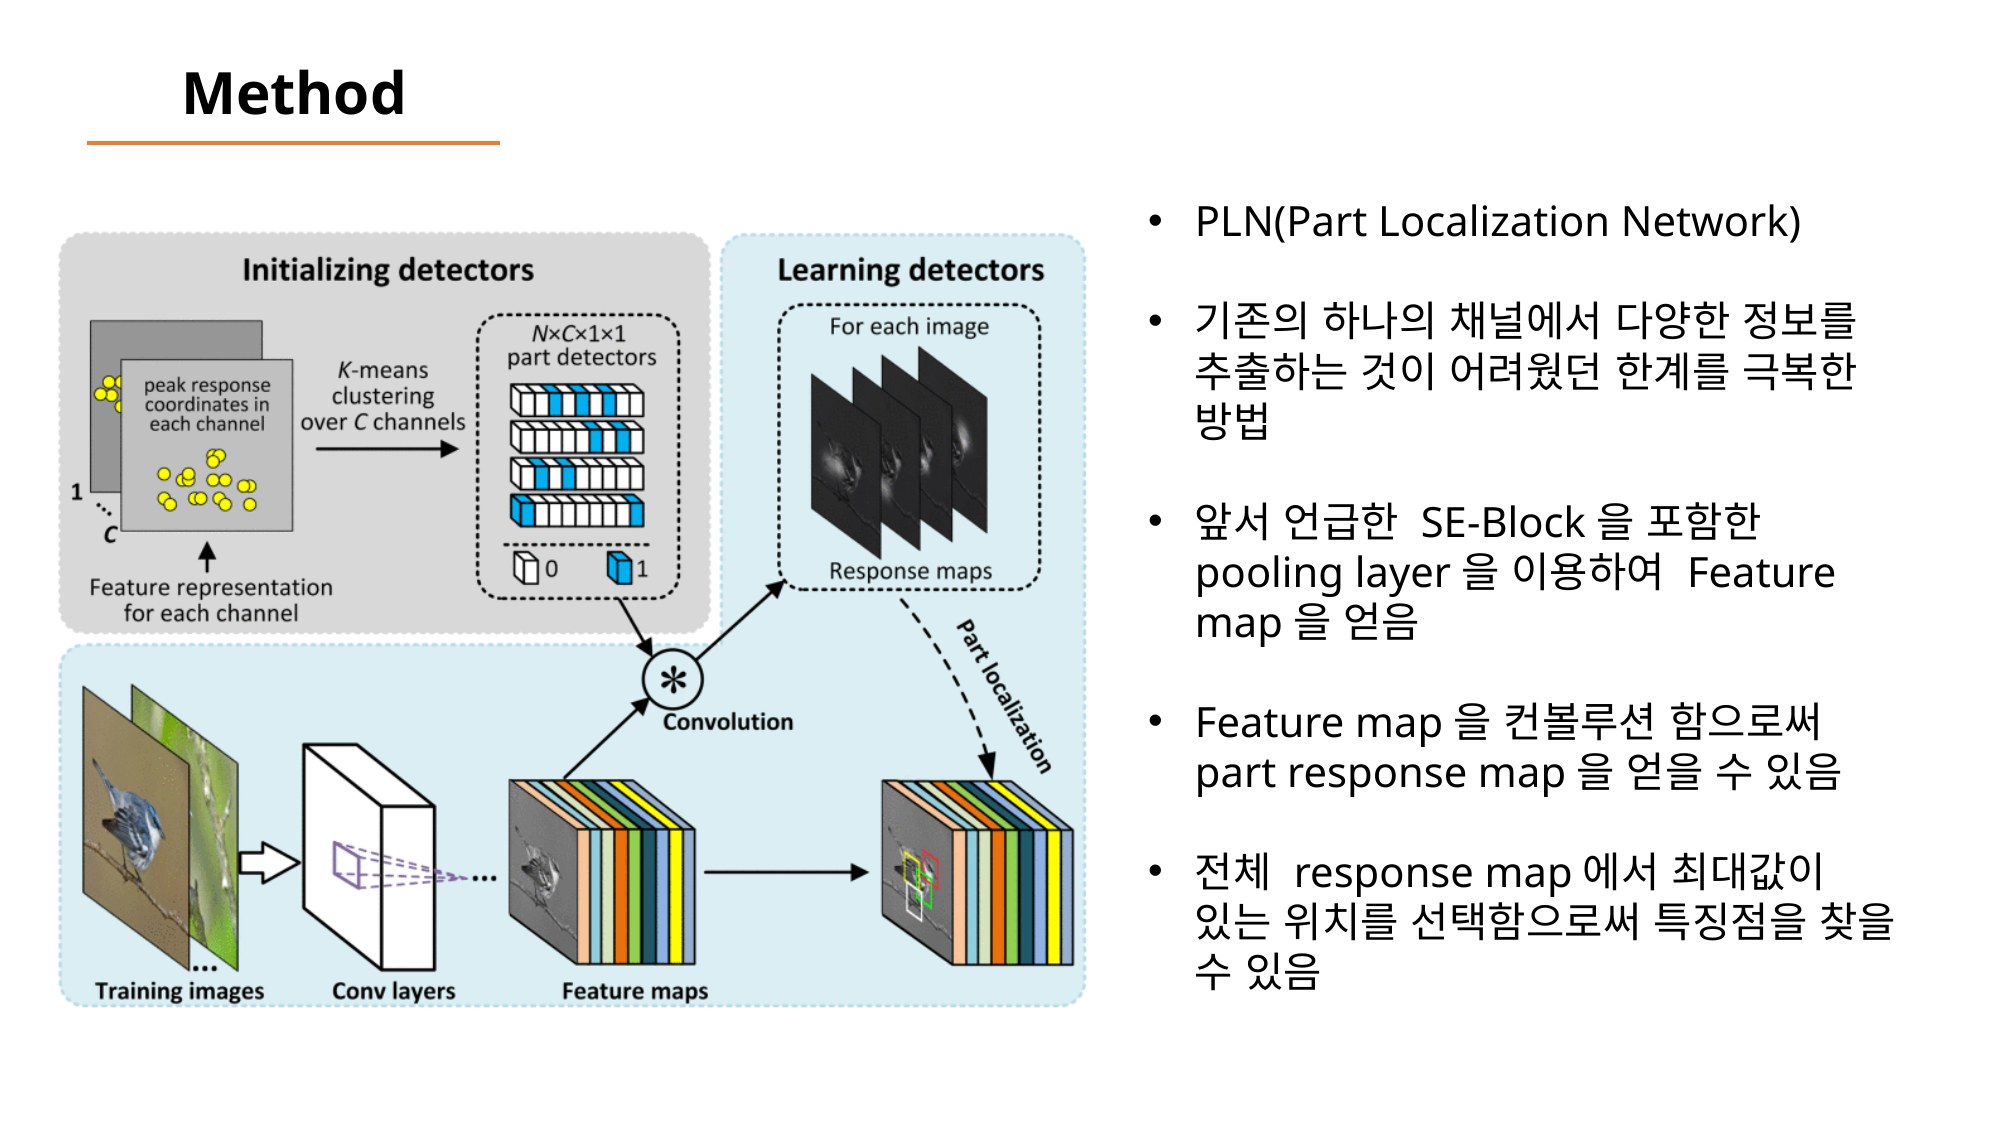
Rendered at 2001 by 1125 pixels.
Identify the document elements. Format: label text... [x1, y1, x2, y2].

text_box PLN(Part Localization Network) 기존의 하나의 채널에서 다양한 정보를 추출하는 것이 어려웠던 한계를 극복한 방법 앞서 언급한 SE-Block을 포함한 pooling layer을 이용하여 Feature map을 얻음 Feature map을 컨볼루션 함으로써 part response map을 얻을 수 있음 전체 response map에서 최대값이 있는 위치를 선택함으로써 특징점을 찾을 수 있음 [1133, 187, 1929, 1053]
picture [56, 228, 1090, 1010]
text_box Method [87, 48, 501, 134]
